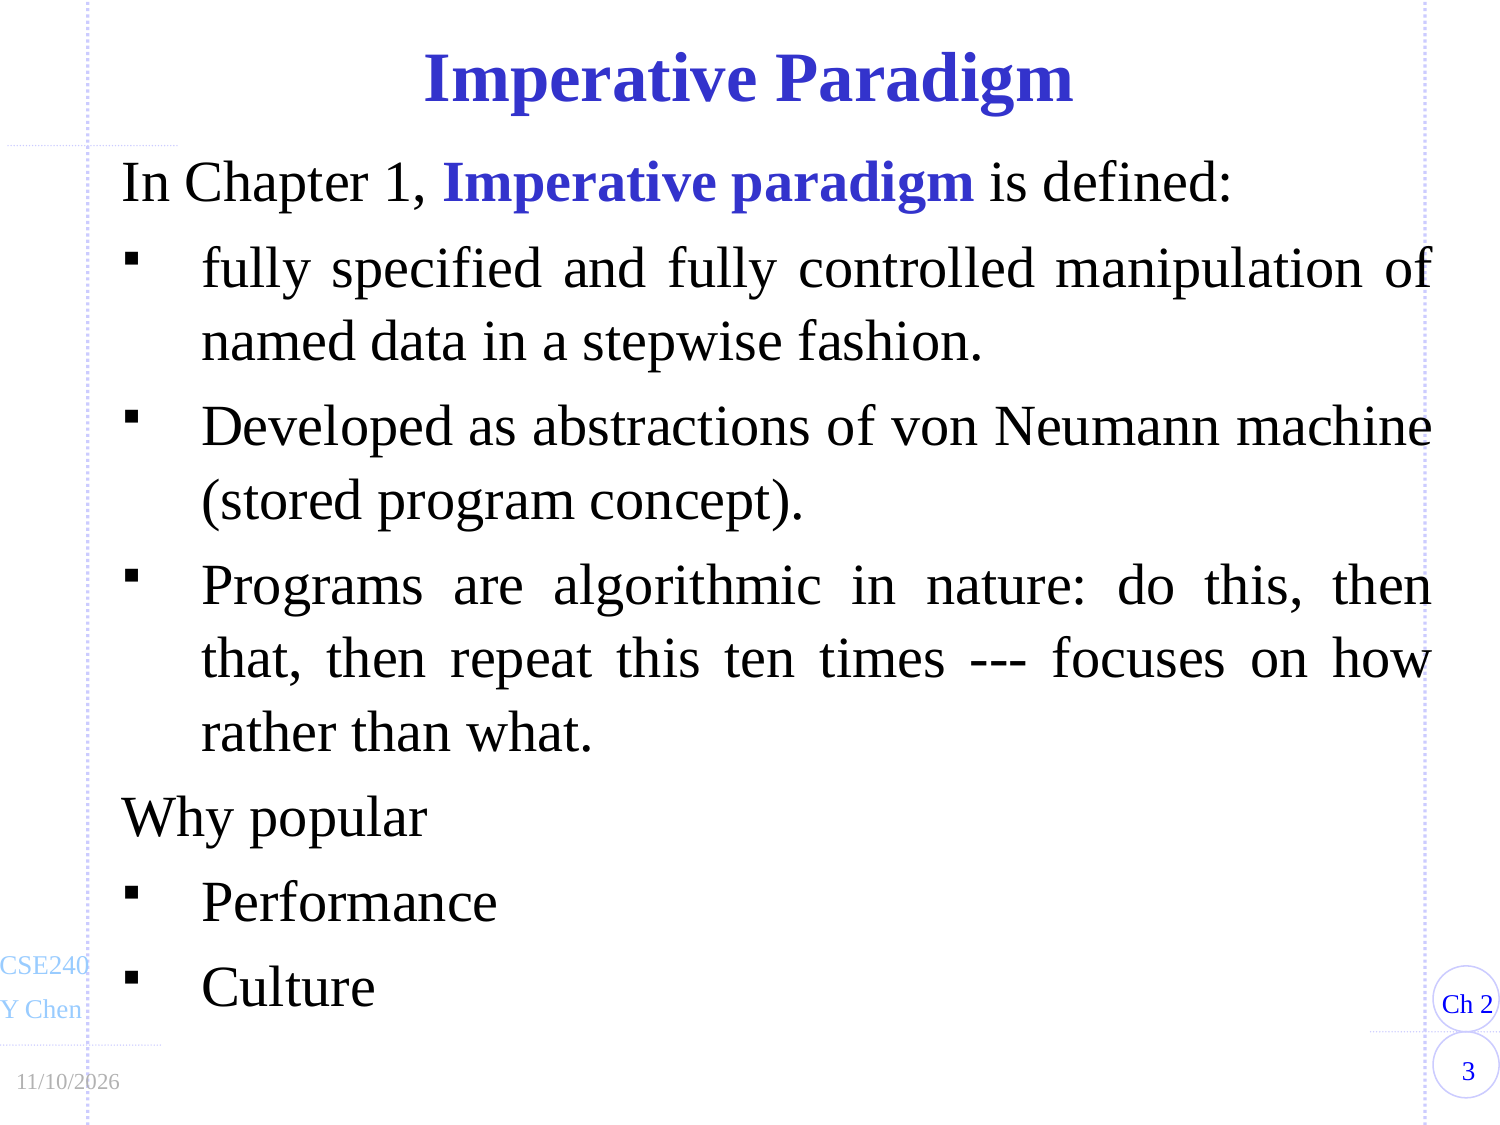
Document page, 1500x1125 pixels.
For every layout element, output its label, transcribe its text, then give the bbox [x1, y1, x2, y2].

text_box In Chapter 1, Imperative paradigm is defined: fully specified and fully controlled manipulation of named data in a stepwise fashion. Developed as abstractions of von Neumann machine (stored program concept). Programs are algorithmic in nature: do this, then that, then repeat this ten times --- focuses on how rather than what. Why popular Performance Culture [105, 132, 1450, 1086]
text_box Imperative Paradigm [110, 26, 1389, 132]
